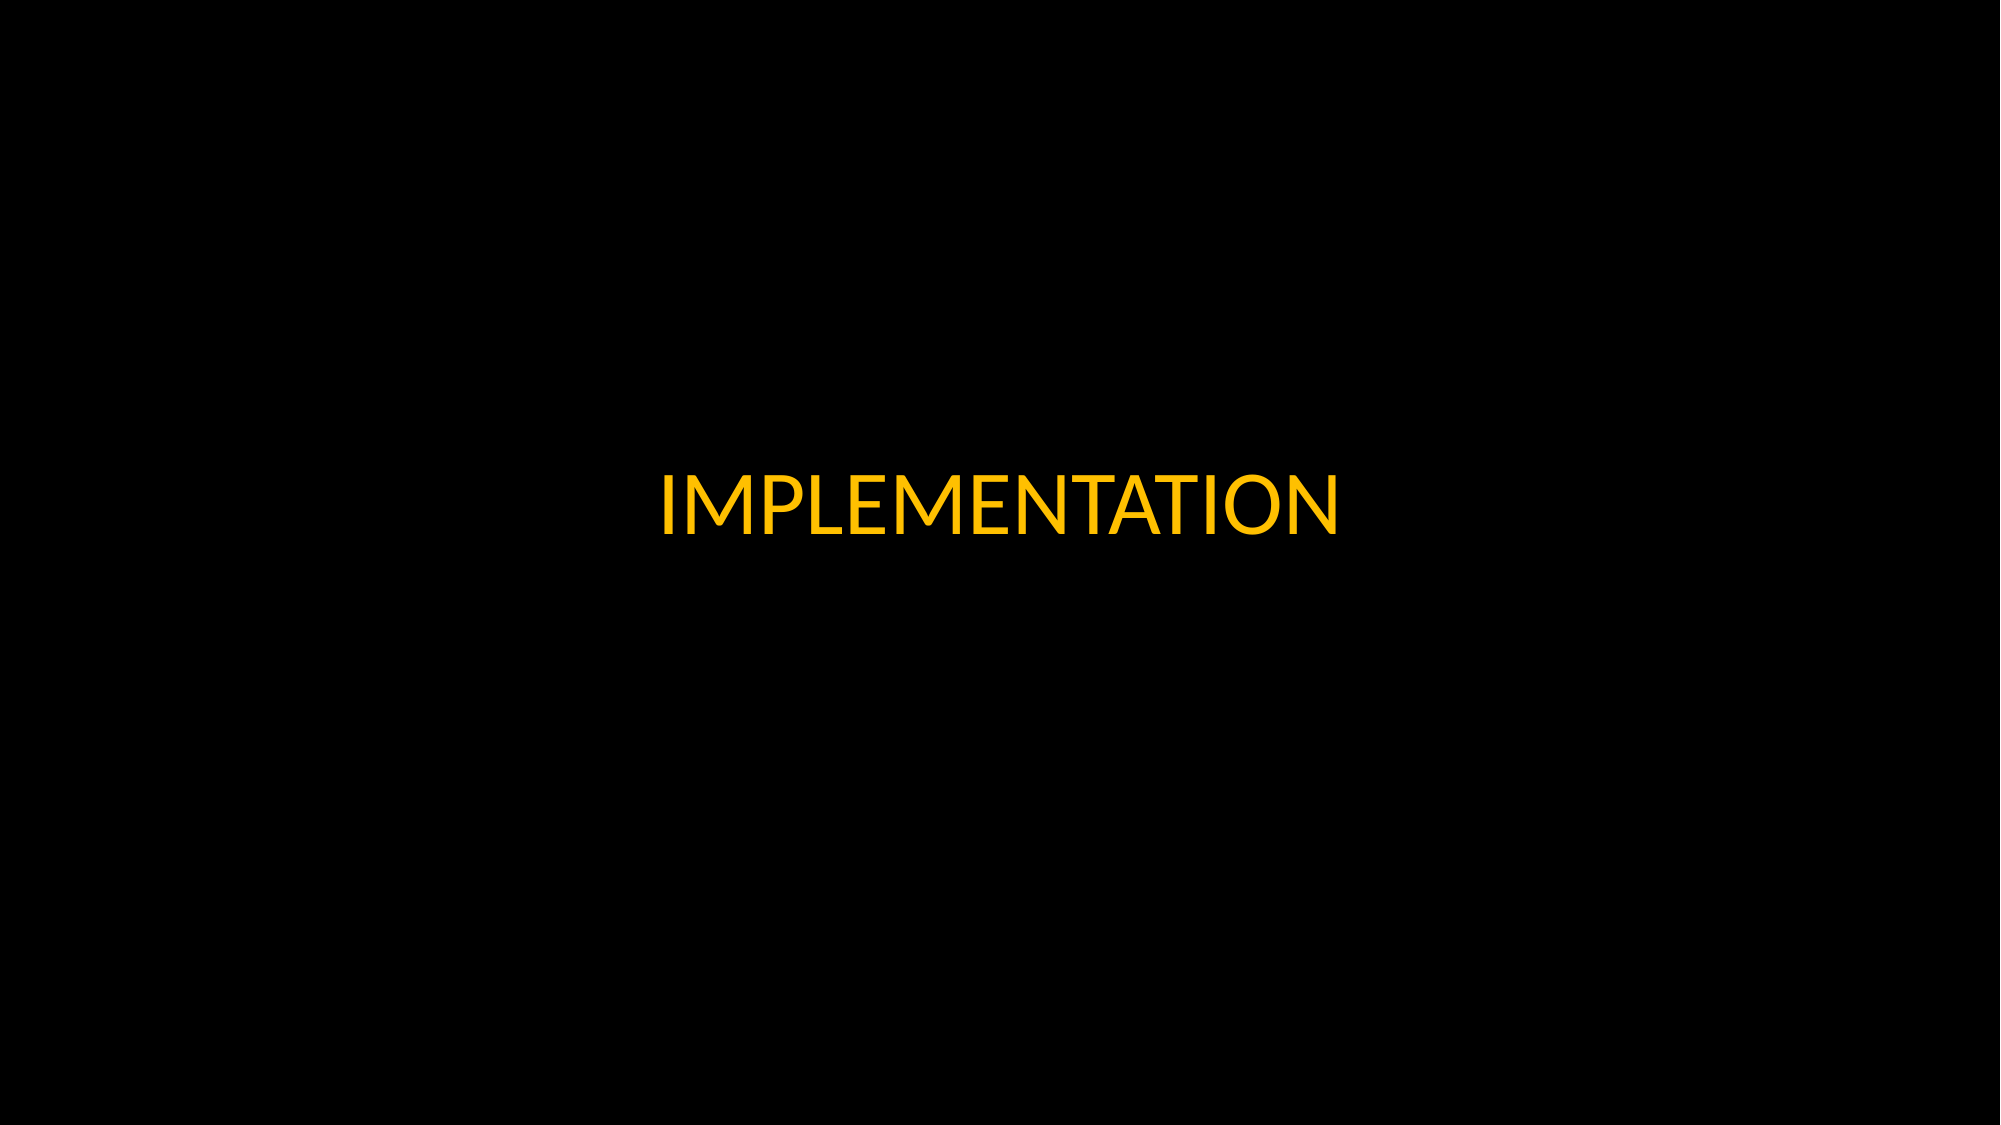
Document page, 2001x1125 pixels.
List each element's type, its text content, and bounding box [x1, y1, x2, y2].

title IMPLEMENTATION [99, 257, 1900, 740]
